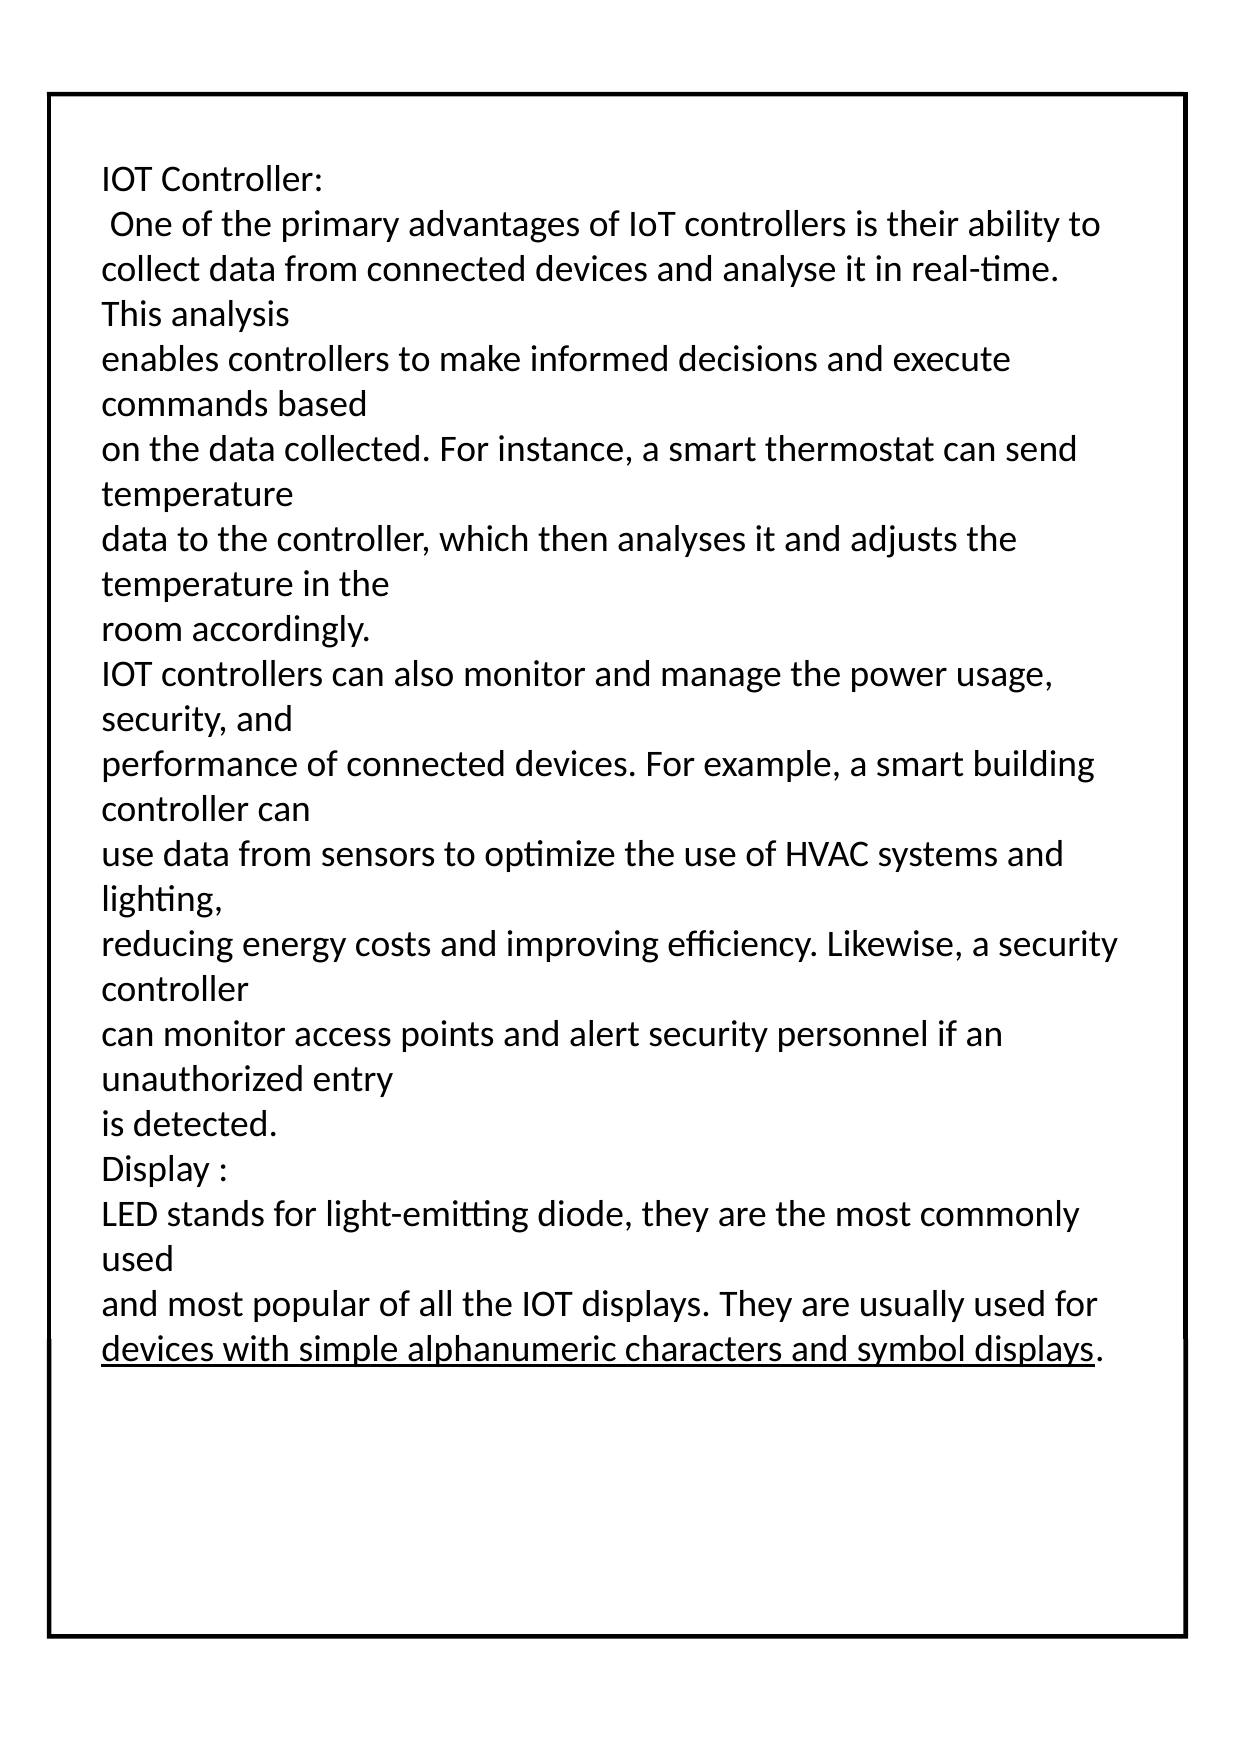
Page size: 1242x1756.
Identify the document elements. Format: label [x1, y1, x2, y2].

text_box [46, 89, 1189, 1584]
text_box [46, 1592, 1189, 1639]
